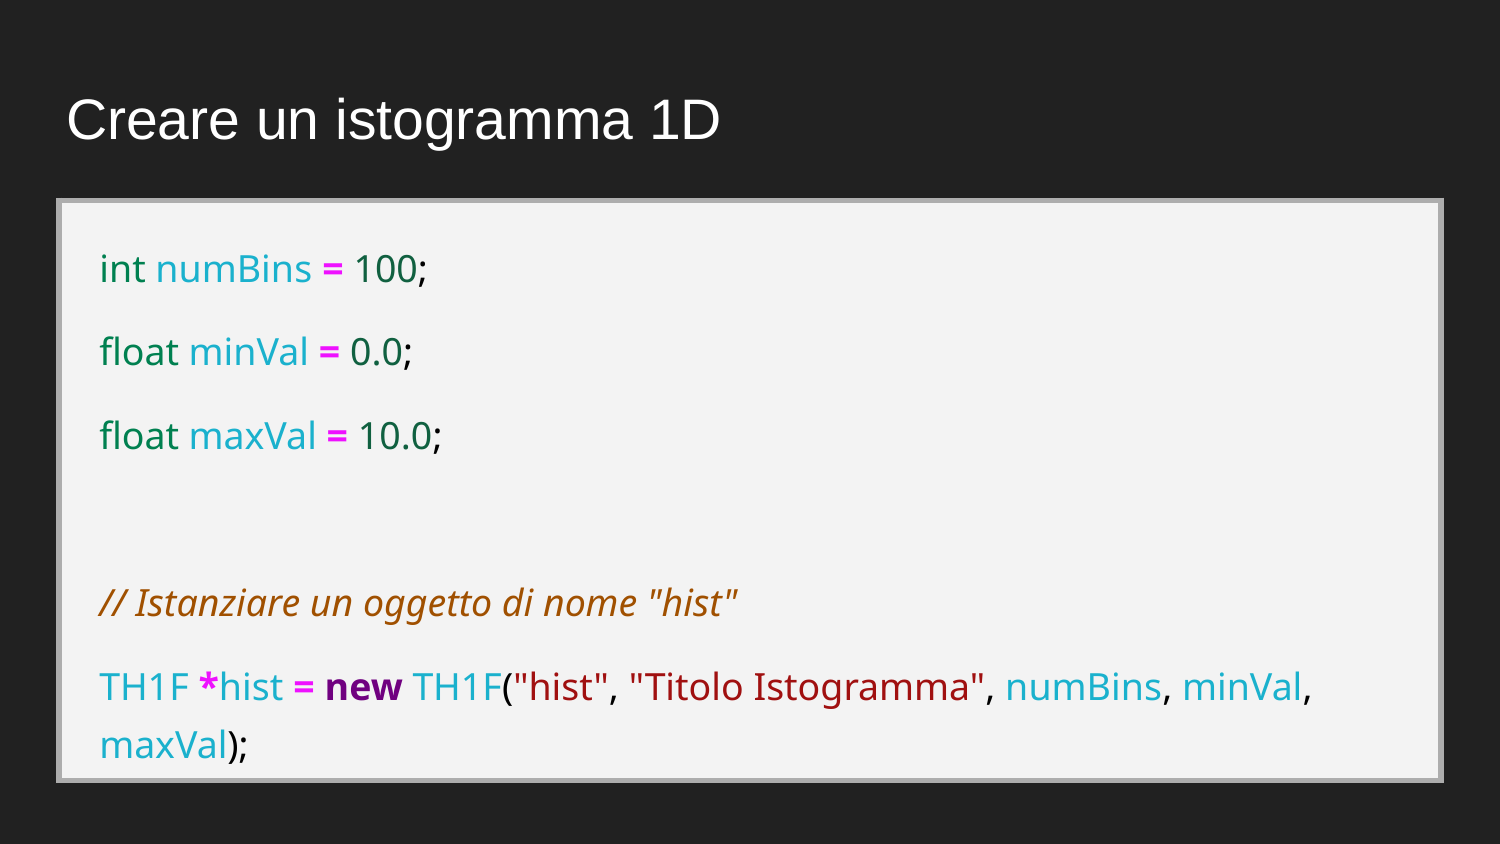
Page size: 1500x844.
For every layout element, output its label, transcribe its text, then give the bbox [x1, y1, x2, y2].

title Creare un istogramma 1D [51, 72, 1449, 167]
table_header int numBins = 100; float minVal = 0.0; float maxVal = 10.0; // Istanziare un oggetto di nome "hist" TH1F *hist = new TH1F("hist", "Titolo Istogramma", numBins, minVal, maxVal); [62, 203, 1438, 778]
